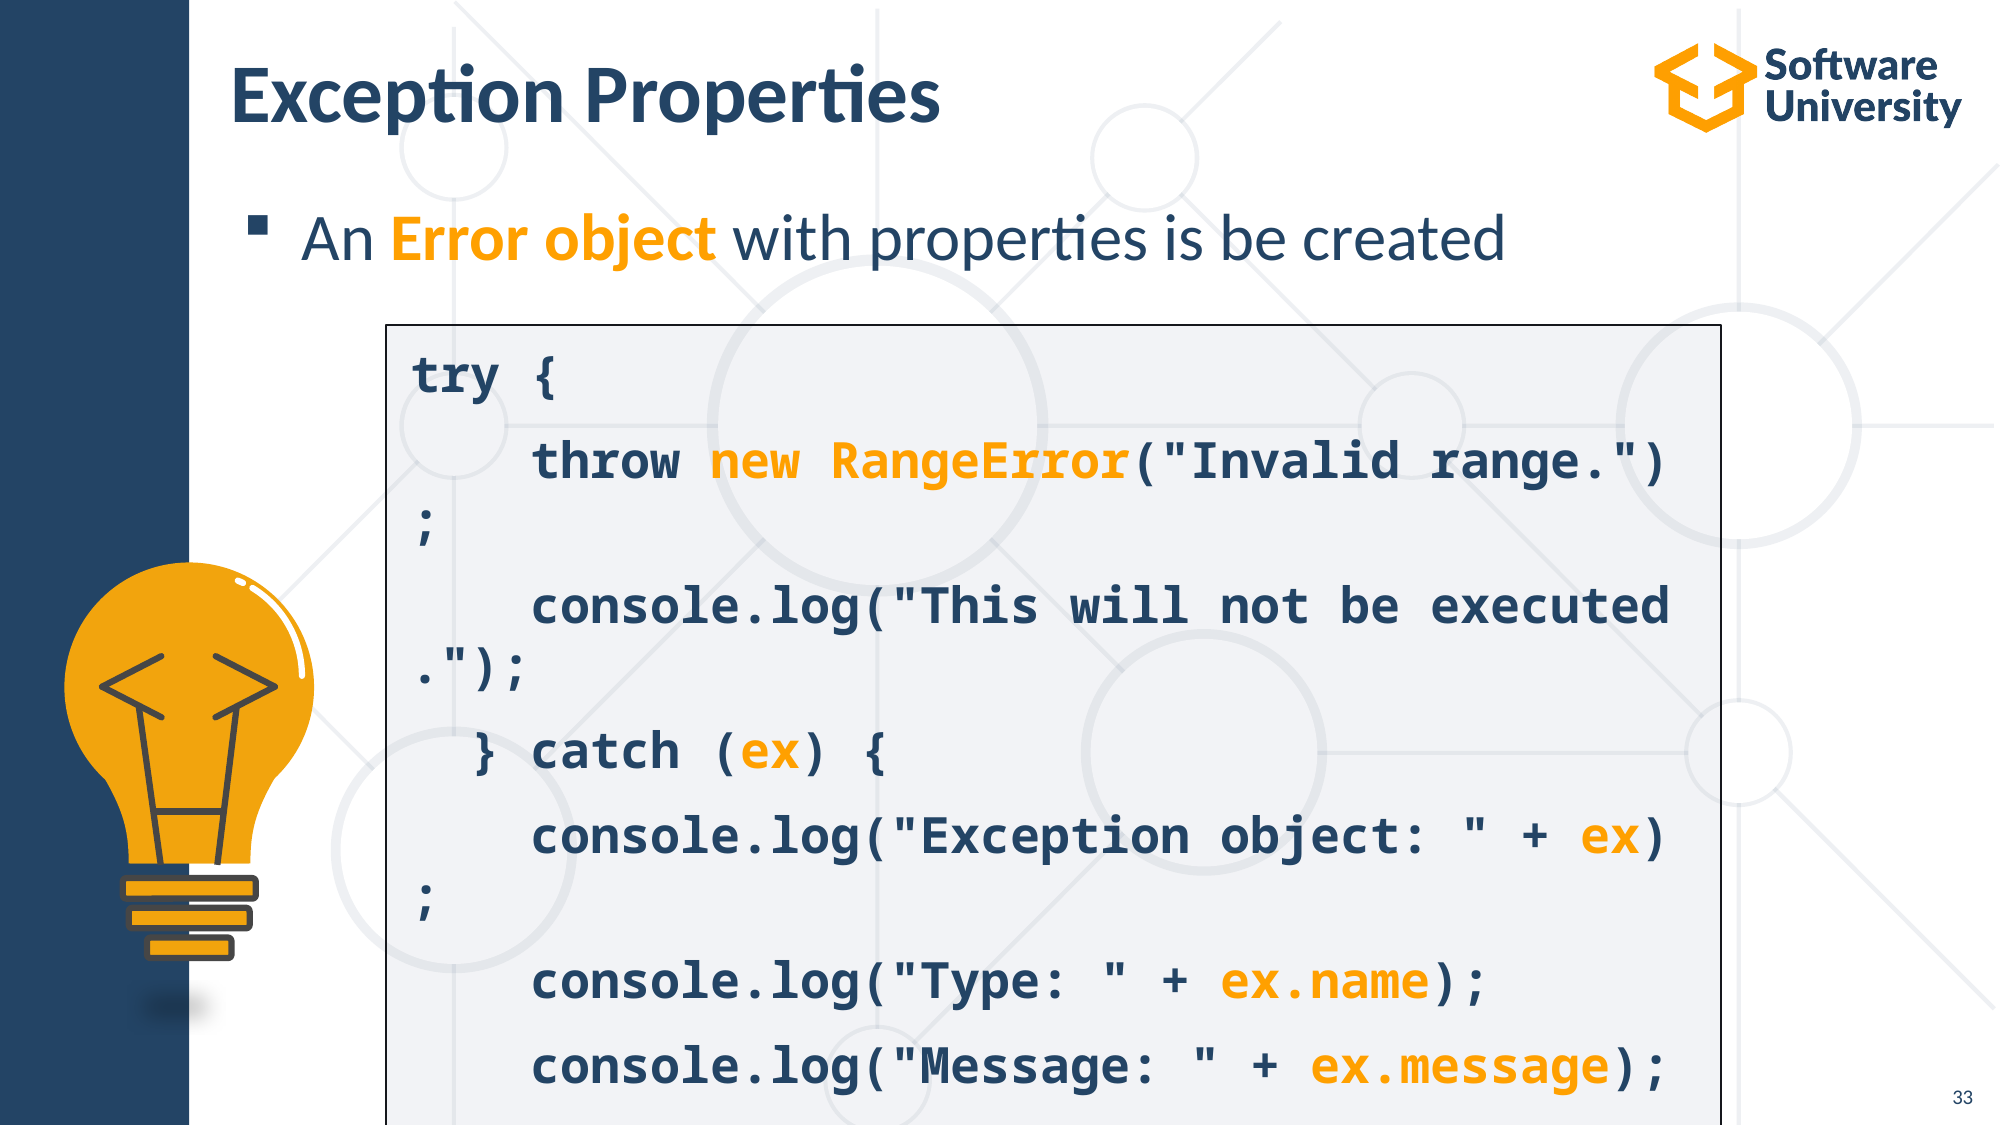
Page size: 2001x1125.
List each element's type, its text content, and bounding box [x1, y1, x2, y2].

title Exception Properties [212, 16, 1628, 162]
slide_number 33 [1927, 1067, 1989, 1117]
text_box try { throw new RangeError("Invalid range."); console.log("This will not be executed."); } catch (ex) { console.log("Exception object: " + ex); console.log("Type: " + ex.name); console.log("Message: " + ex.message); console.log("Stack: " + ex.stack); } [386, 325, 1721, 1125]
picture [1641, 31, 1973, 145]
list An Error object with properties is be created [225, 183, 1968, 366]
